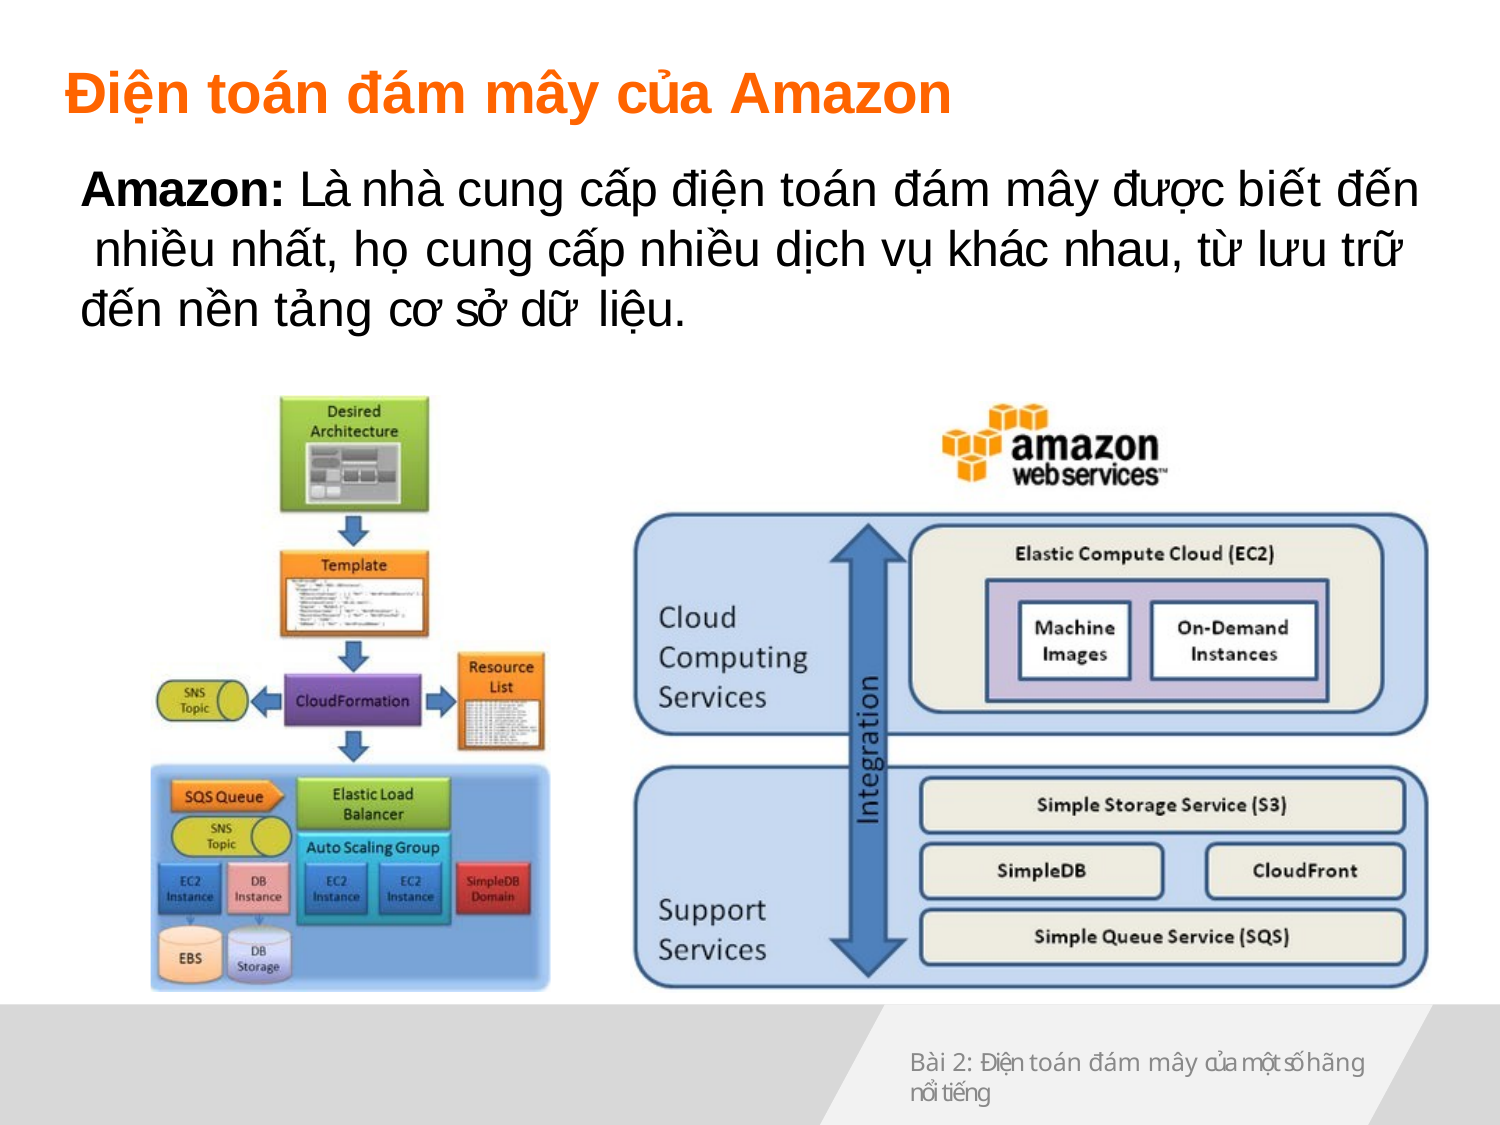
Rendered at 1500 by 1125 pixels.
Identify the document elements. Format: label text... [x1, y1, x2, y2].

text_box [150, 395, 551, 993]
text_box [630, 401, 1432, 993]
footer Bài 2: Điện toán đám mây của một số hãng nổi tiếng [907, 1044, 1394, 1125]
text_box Điện toán đám mây của Amazon [62, 53, 957, 126]
text_box Amazon: Là nhà cung cấp điện toán đám mây được biết đến nhiều nhất, họ cung cấp nhiều dịch vụ khác nhau, từ lưu trữ đến nền tảng cơ sở dữ liệu. [77, 154, 1426, 337]
